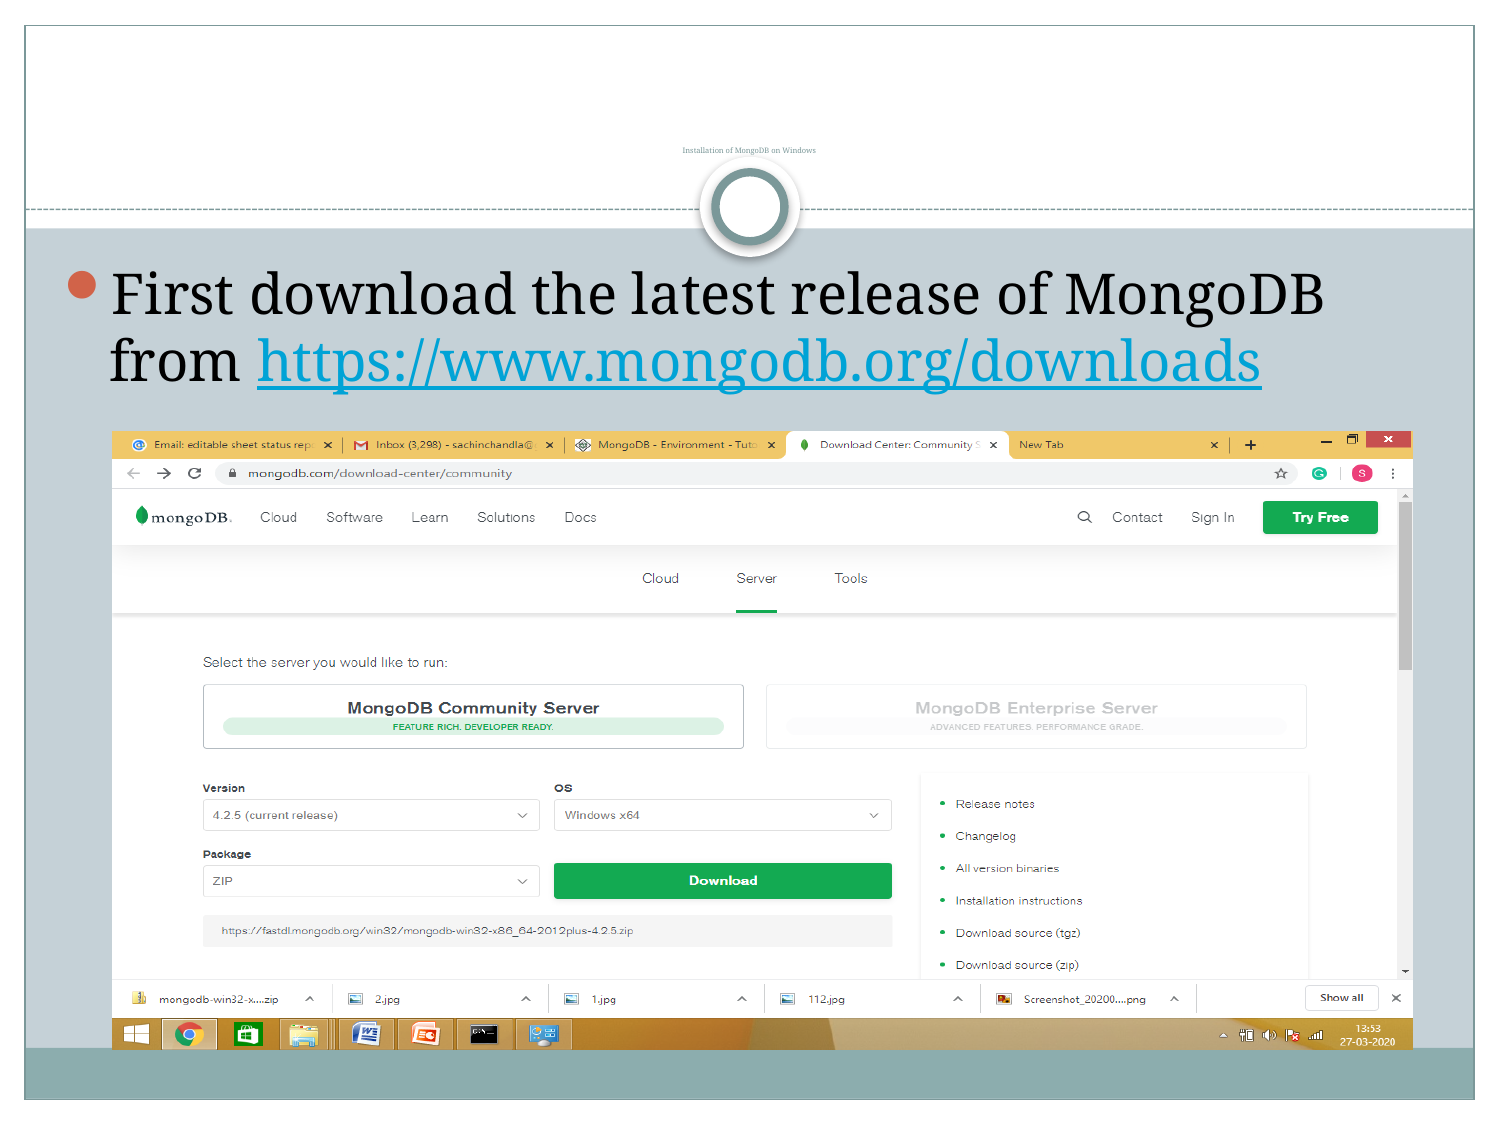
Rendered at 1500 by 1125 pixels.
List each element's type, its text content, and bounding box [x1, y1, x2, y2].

picture [112, 431, 1413, 1051]
list First download the latest release of MongoDB from https://www.mongodb.org/downloads [49, 250, 1445, 1001]
title Installation of MongoDB on Windows [49, 37, 1450, 162]
